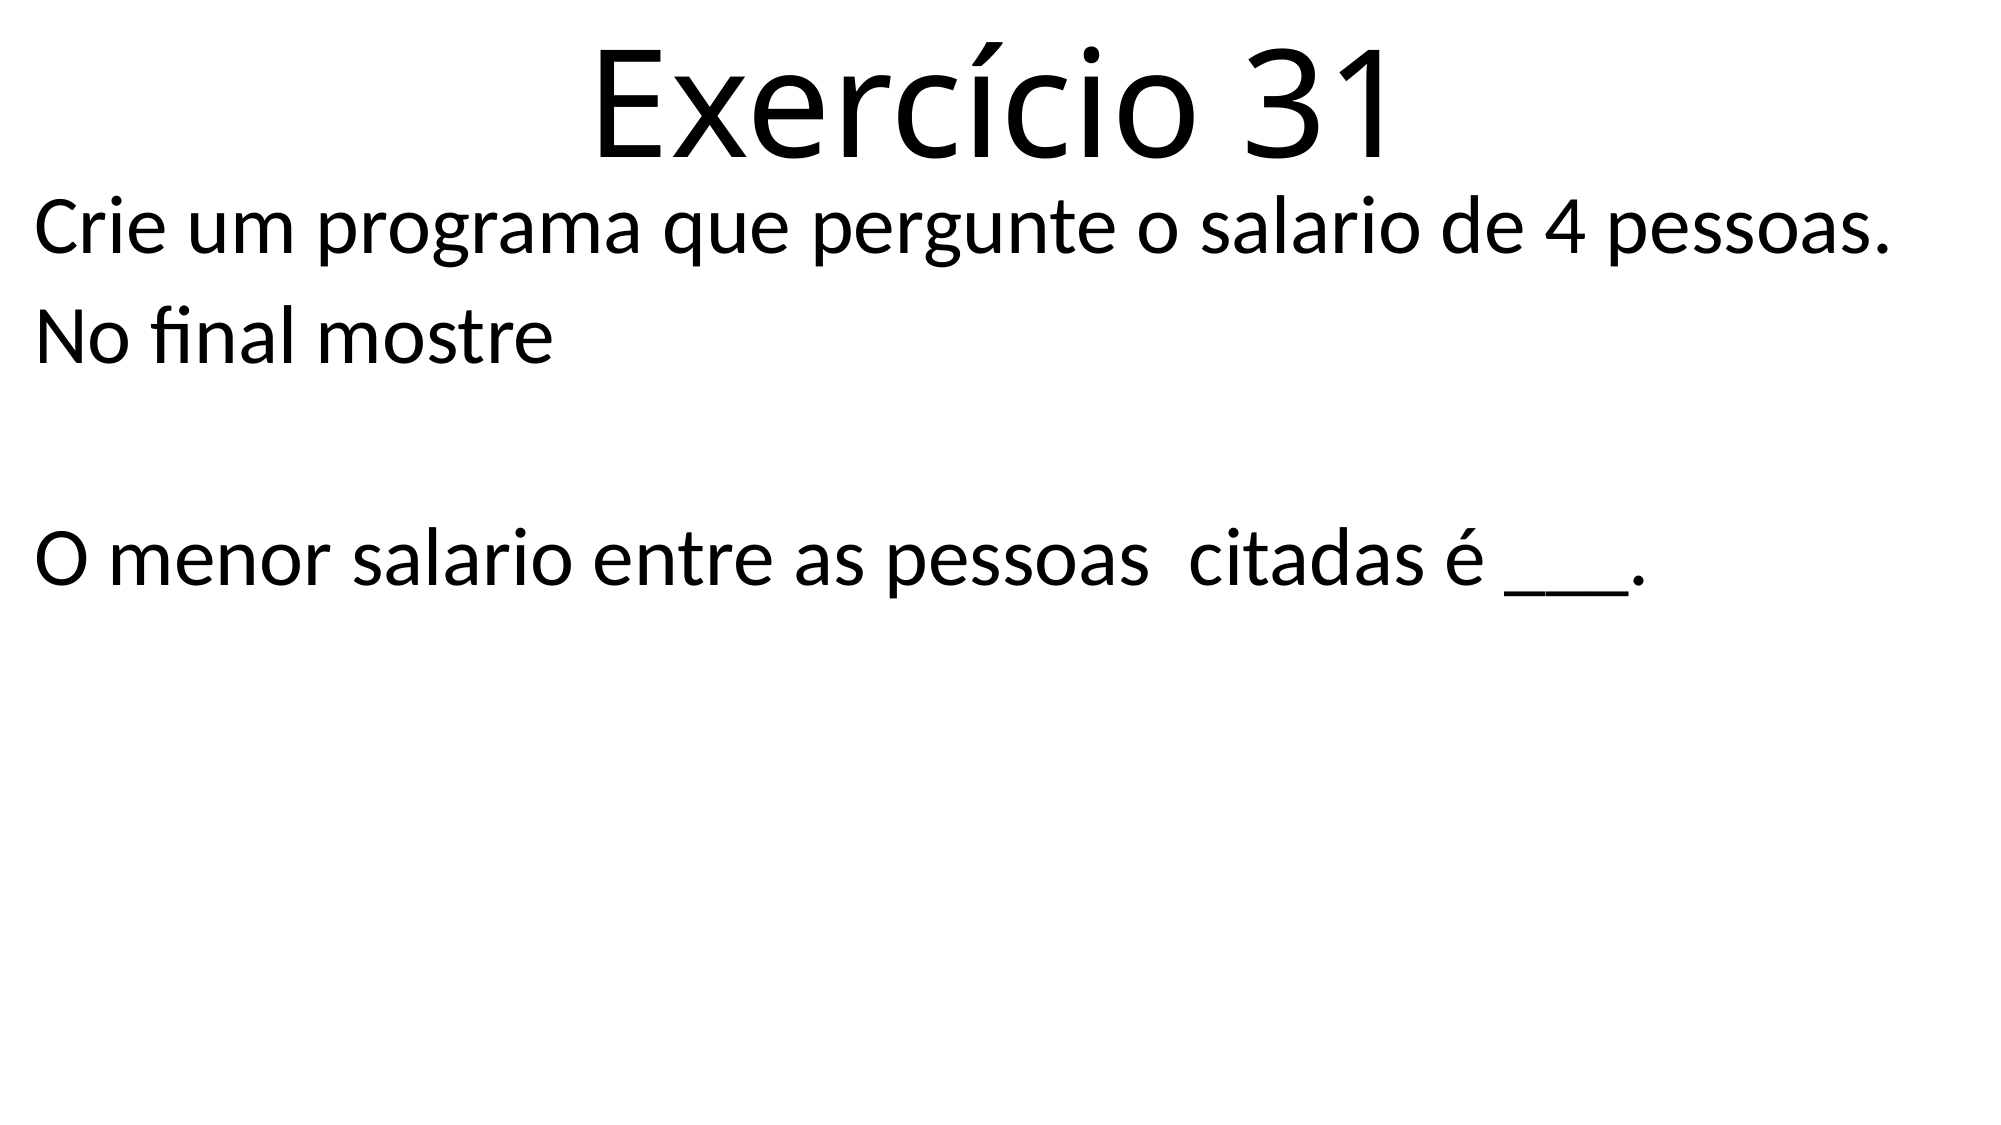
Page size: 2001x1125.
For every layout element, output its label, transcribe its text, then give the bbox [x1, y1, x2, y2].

title Exercício 31 [137, 0, 1863, 173]
list Crie um programa que pergunte o salario de 4 pessoas. No final mostre O menor salario entre as pessoas citadas é ___. [19, 173, 1981, 669]
